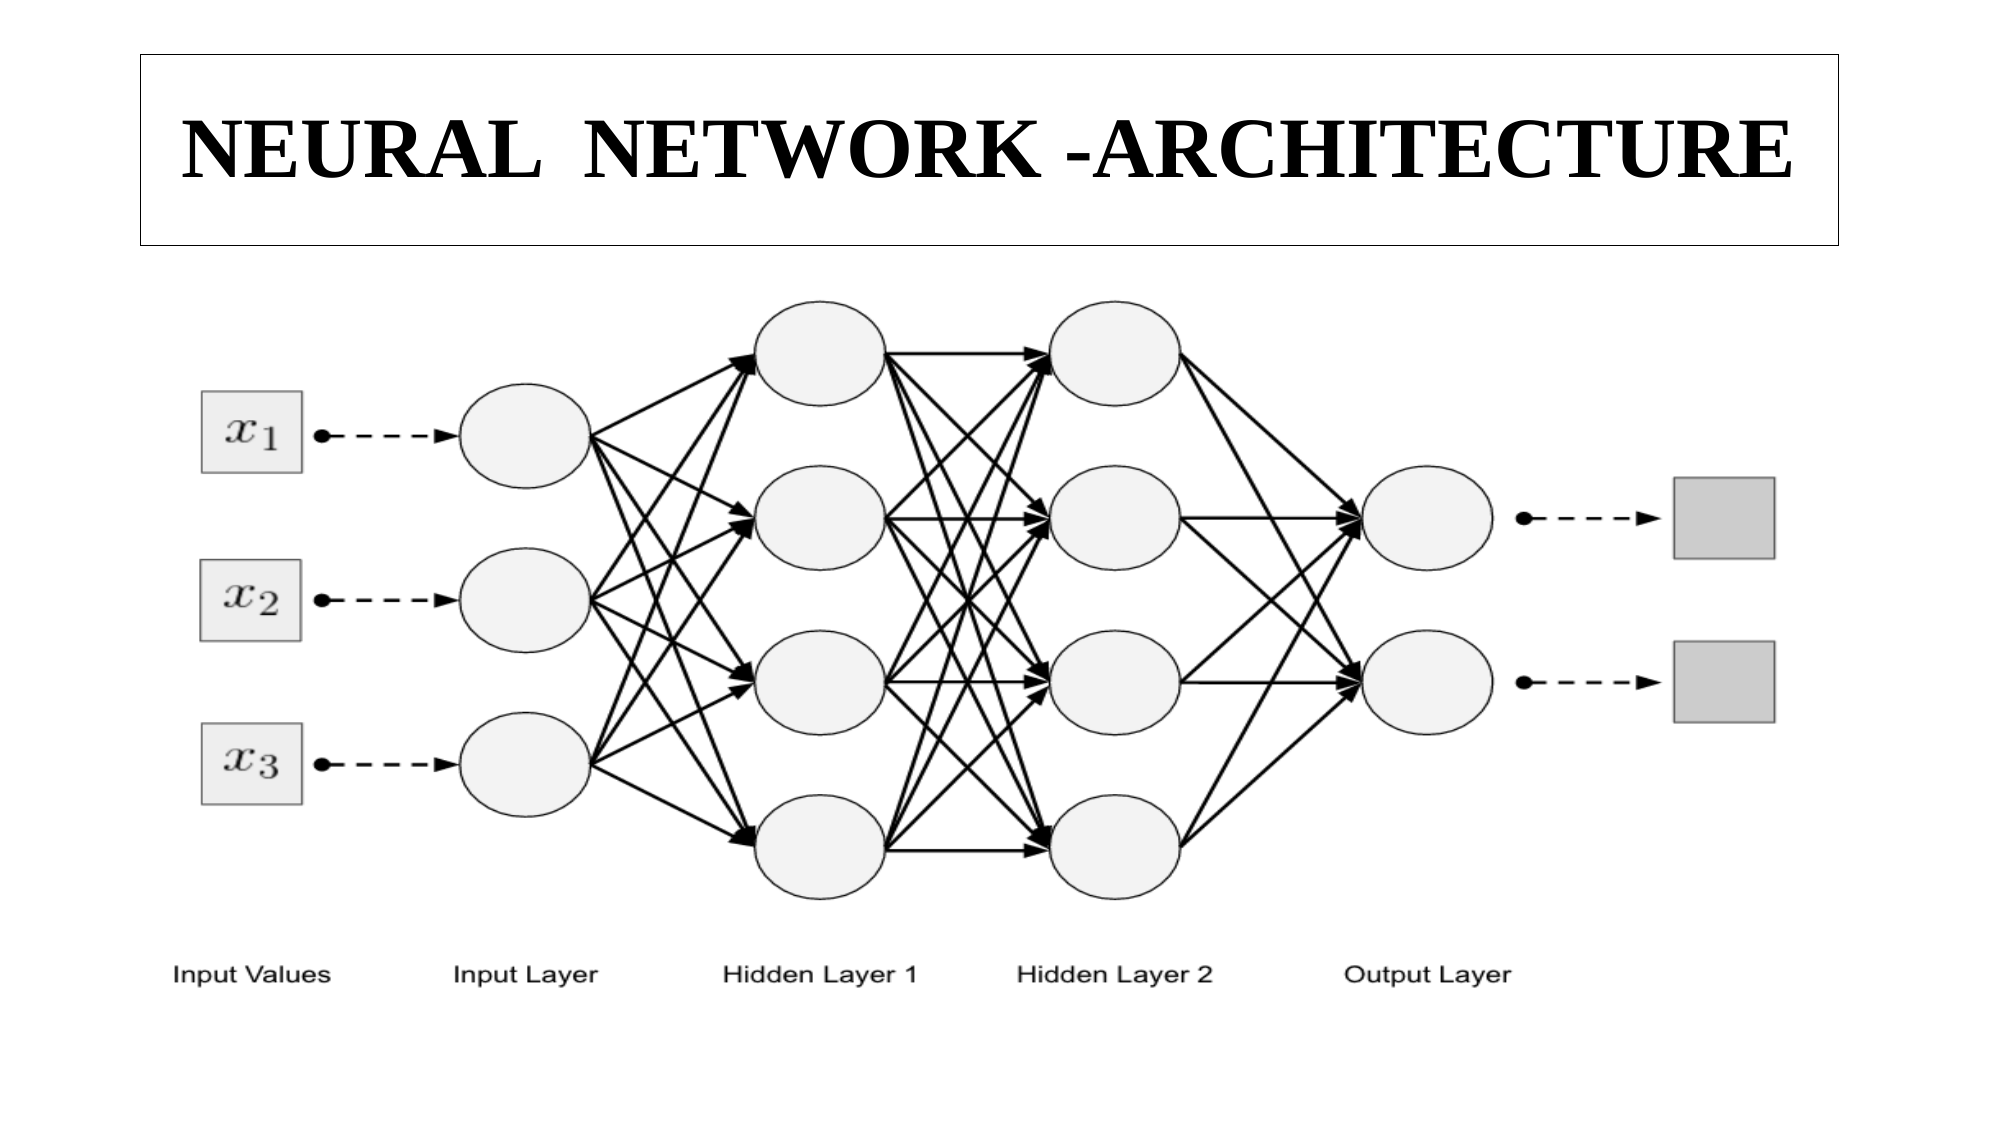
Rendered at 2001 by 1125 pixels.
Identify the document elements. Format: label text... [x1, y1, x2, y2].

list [139, 260, 1828, 1011]
title NEURAL NETWORK -ARCHITECTURE [140, 54, 1839, 246]
